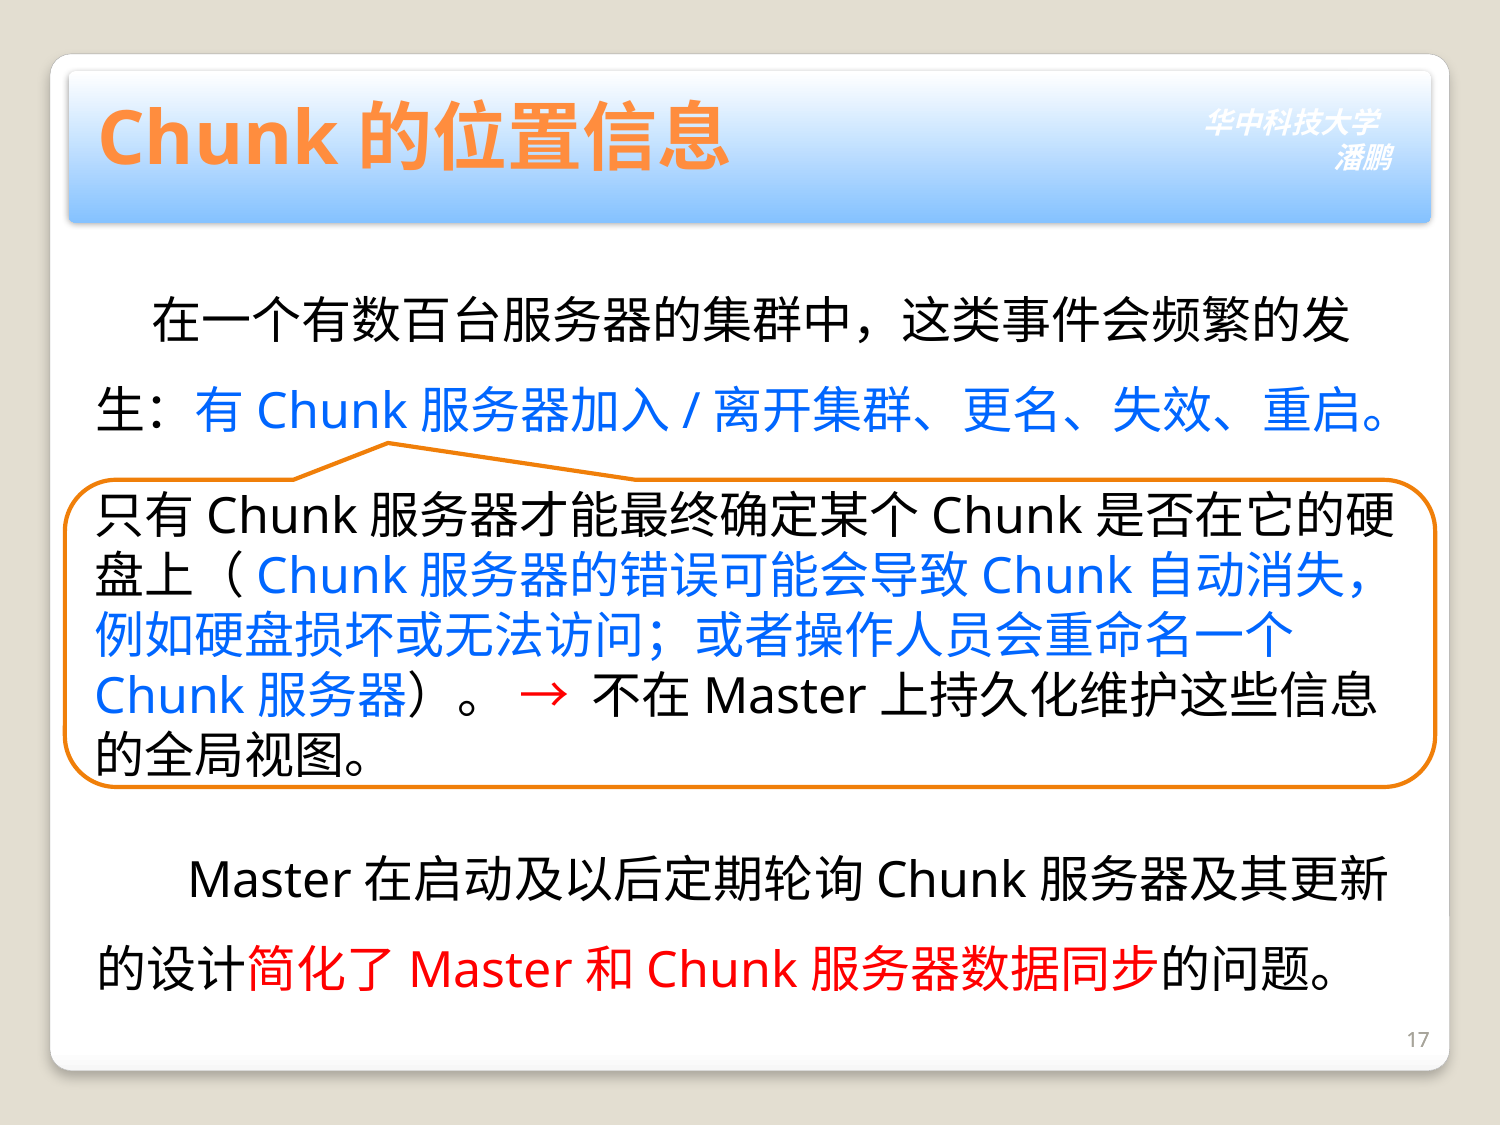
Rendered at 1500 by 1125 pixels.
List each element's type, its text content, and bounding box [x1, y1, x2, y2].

text_box Master在启动及以后定期轮询Chunk服务器及其更新的设计简化了Master和Chunk服务器数据同步的问题。 [81, 810, 1425, 1006]
text_box 17 [1369, 1002, 1445, 1063]
title Chunk的位置信息 [82, 82, 1425, 188]
list 在一个有数百台服务器的集群中，这类事件会频繁的发生：有Chunk服务器加入/离开集群、更名、失效、重启。 [64, 243, 1402, 457]
text_box 只有Chunk服务器才能最终确定某个Chunk是否在它的硬盘上（Chunk服务器的错误可能会导致Chunk自动消失，例如硬盘损坏或无法访问；或者操作人员会重命名一个Chunk服务器）。 → 不在Master上持久化维护这些信息的全局视图。 [62, 440, 1438, 790]
